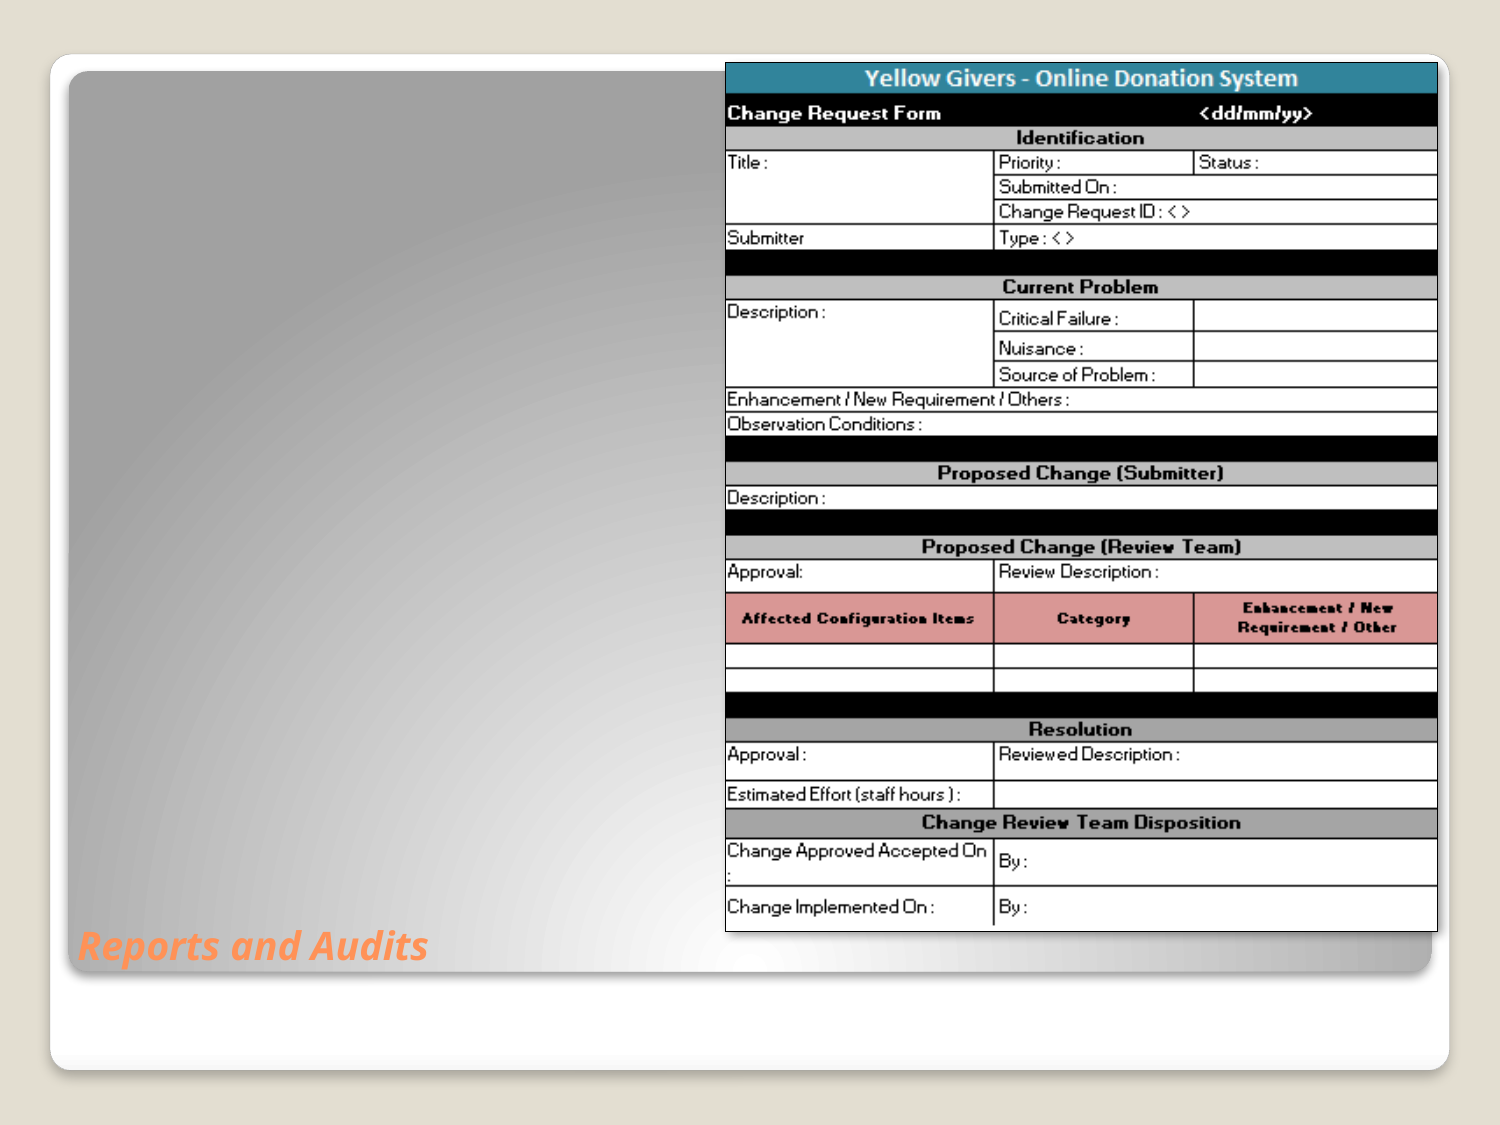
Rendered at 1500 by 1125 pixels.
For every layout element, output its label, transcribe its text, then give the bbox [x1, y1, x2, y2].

picture [724, 62, 1437, 931]
title Reports and Audits [62, 912, 1405, 1085]
